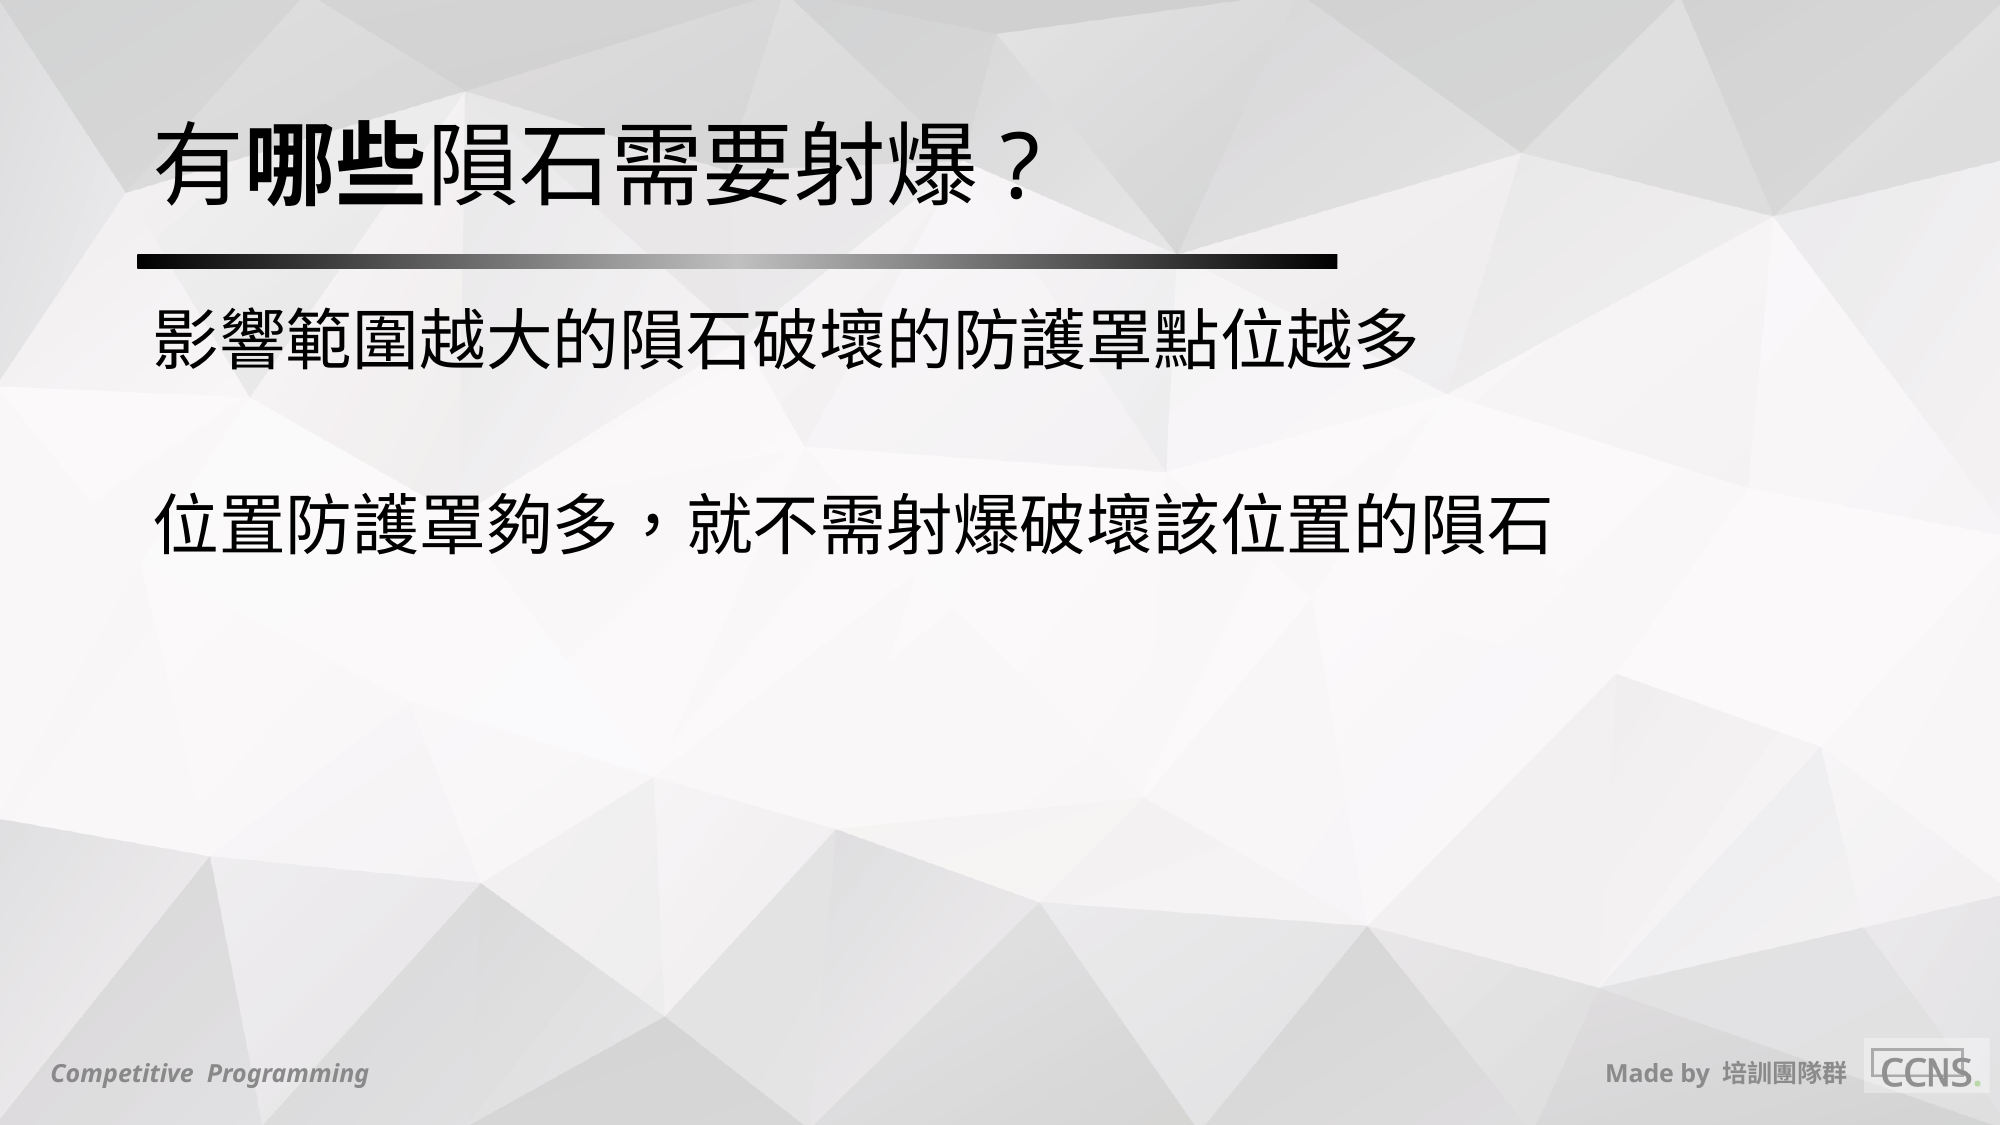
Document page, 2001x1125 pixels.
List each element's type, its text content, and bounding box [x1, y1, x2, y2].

picture [0, 0, 2000, 1125]
title 有哪些隕石需要射爆? [137, 59, 1863, 278]
list 影響範圍越大的隕石破壞的防護罩點位越多 位置防護罩夠多，就不需射爆破壞該位置的隕石 [137, 299, 1863, 1014]
